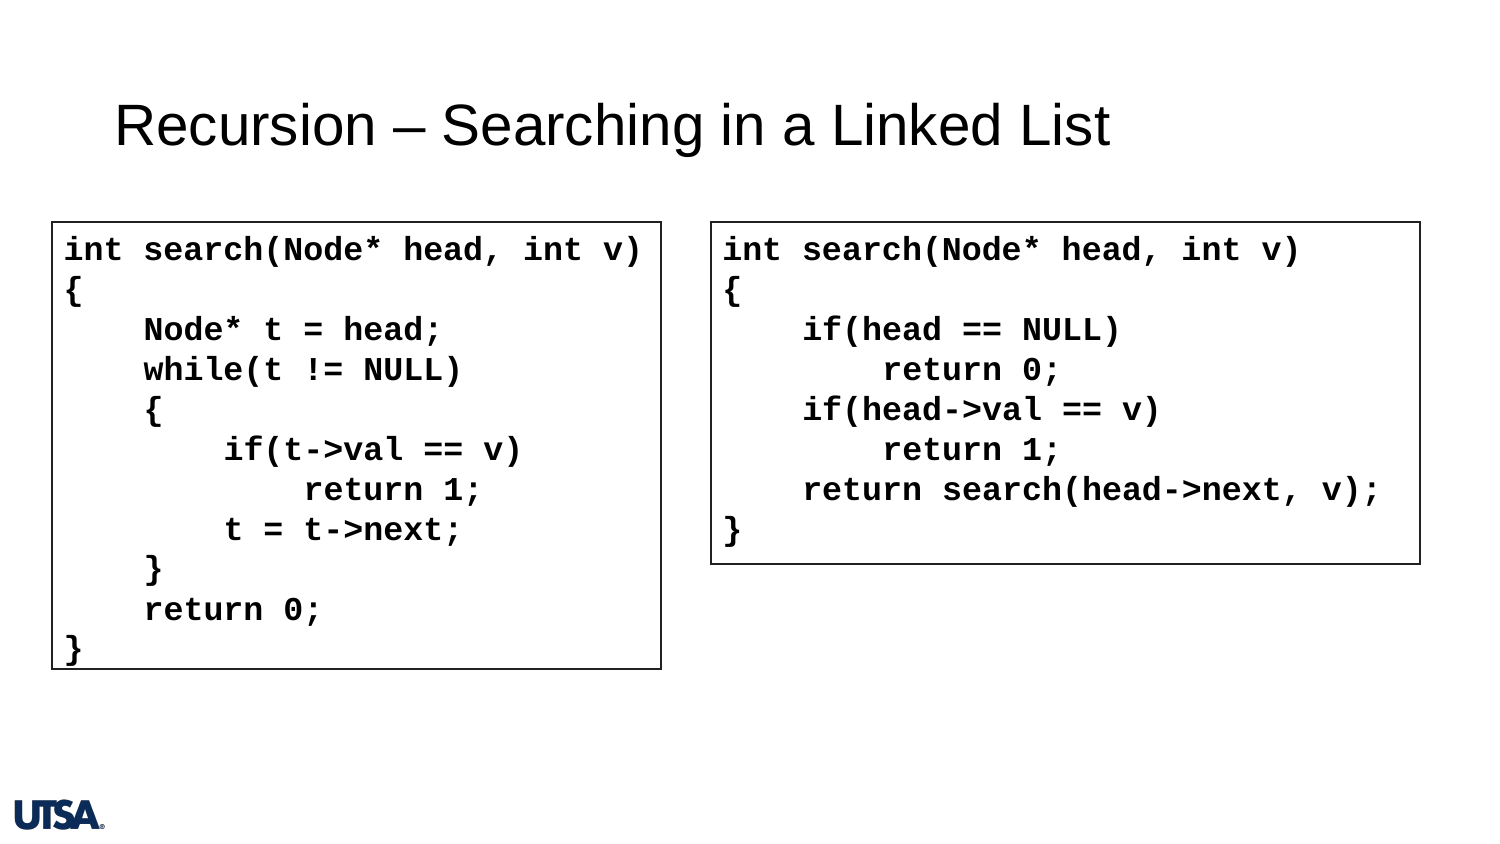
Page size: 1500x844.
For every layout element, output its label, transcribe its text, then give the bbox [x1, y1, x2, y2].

title Recursion – Searching in a Linked List [103, 44, 1397, 208]
text_box int search(Node* head, int v) { if(head == NULL) return 0; if(head->val == v) return 1; return search(head->next, v); } [711, 221, 1421, 565]
text_box int search(Node* head, int v) { Node* t = head; while(t != NULL) { if(t->val == v) return 1; t = t->next; } return 0; } [52, 221, 661, 670]
picture [14, 799, 105, 830]
